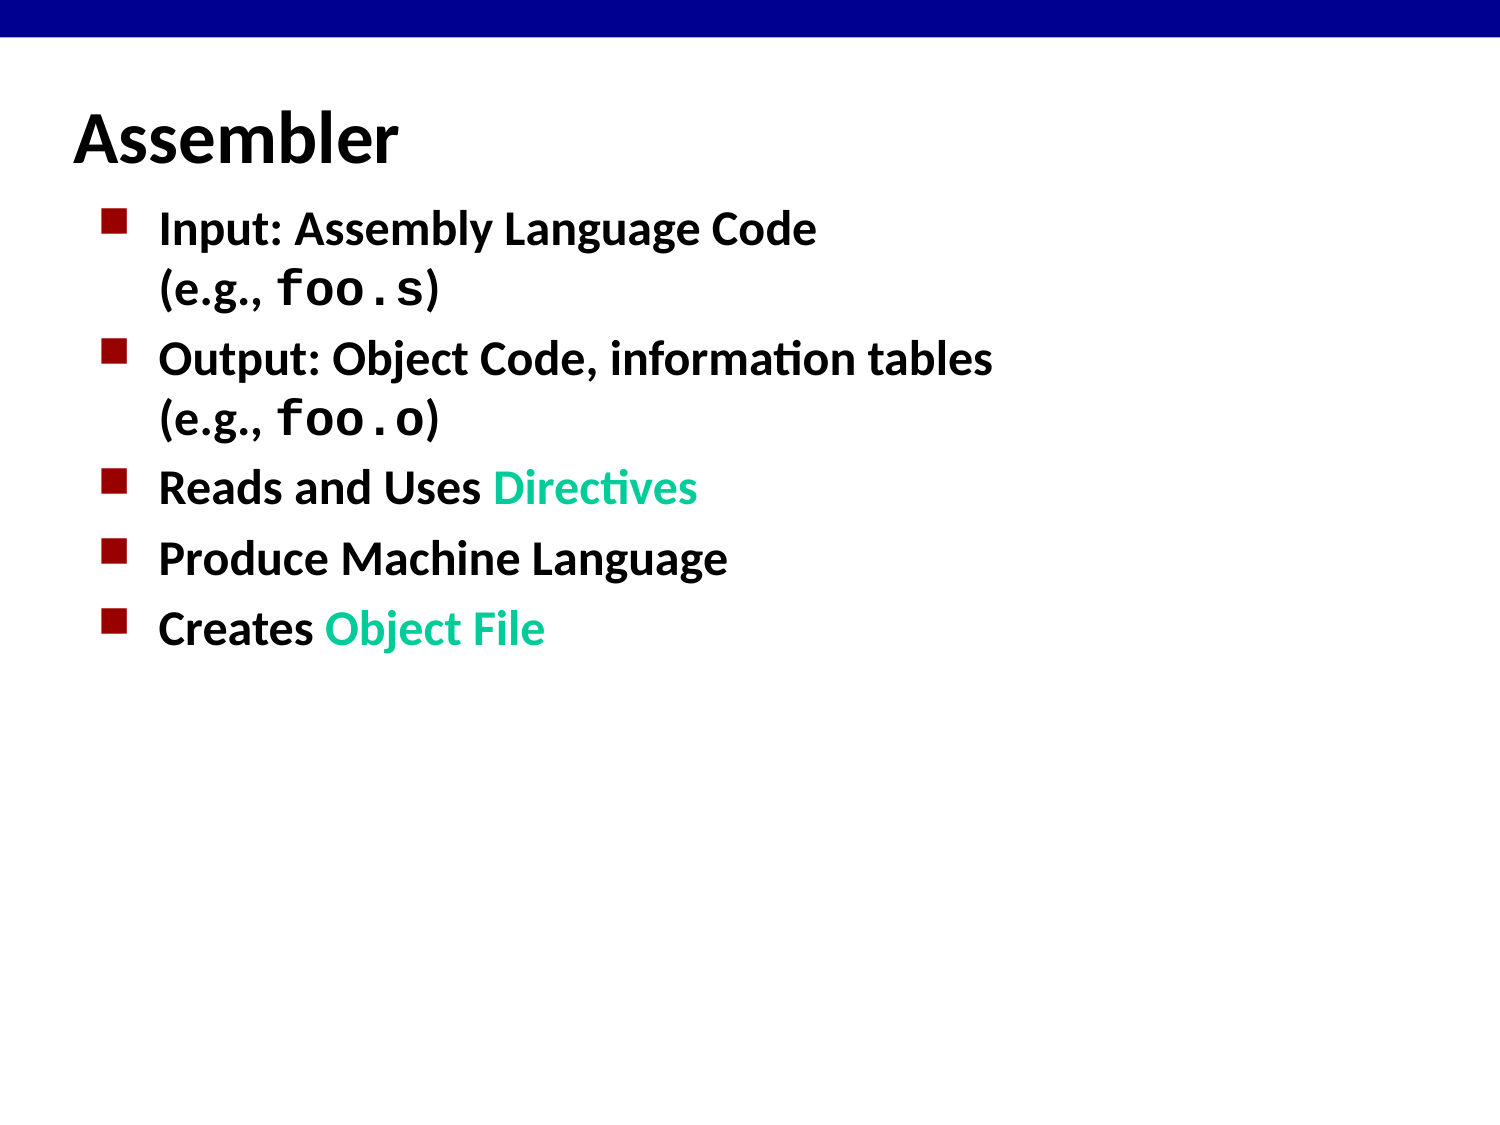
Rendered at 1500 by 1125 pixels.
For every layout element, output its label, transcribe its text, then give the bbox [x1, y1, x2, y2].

list Input: Assembly Language Code (e.g., foo.s) Output: Object Code, information tables (e.g., foo.o) Reads and Uses Directives Produce Machine Language Creates Object File [87, 187, 1426, 936]
title Assembler [58, 71, 1305, 197]
